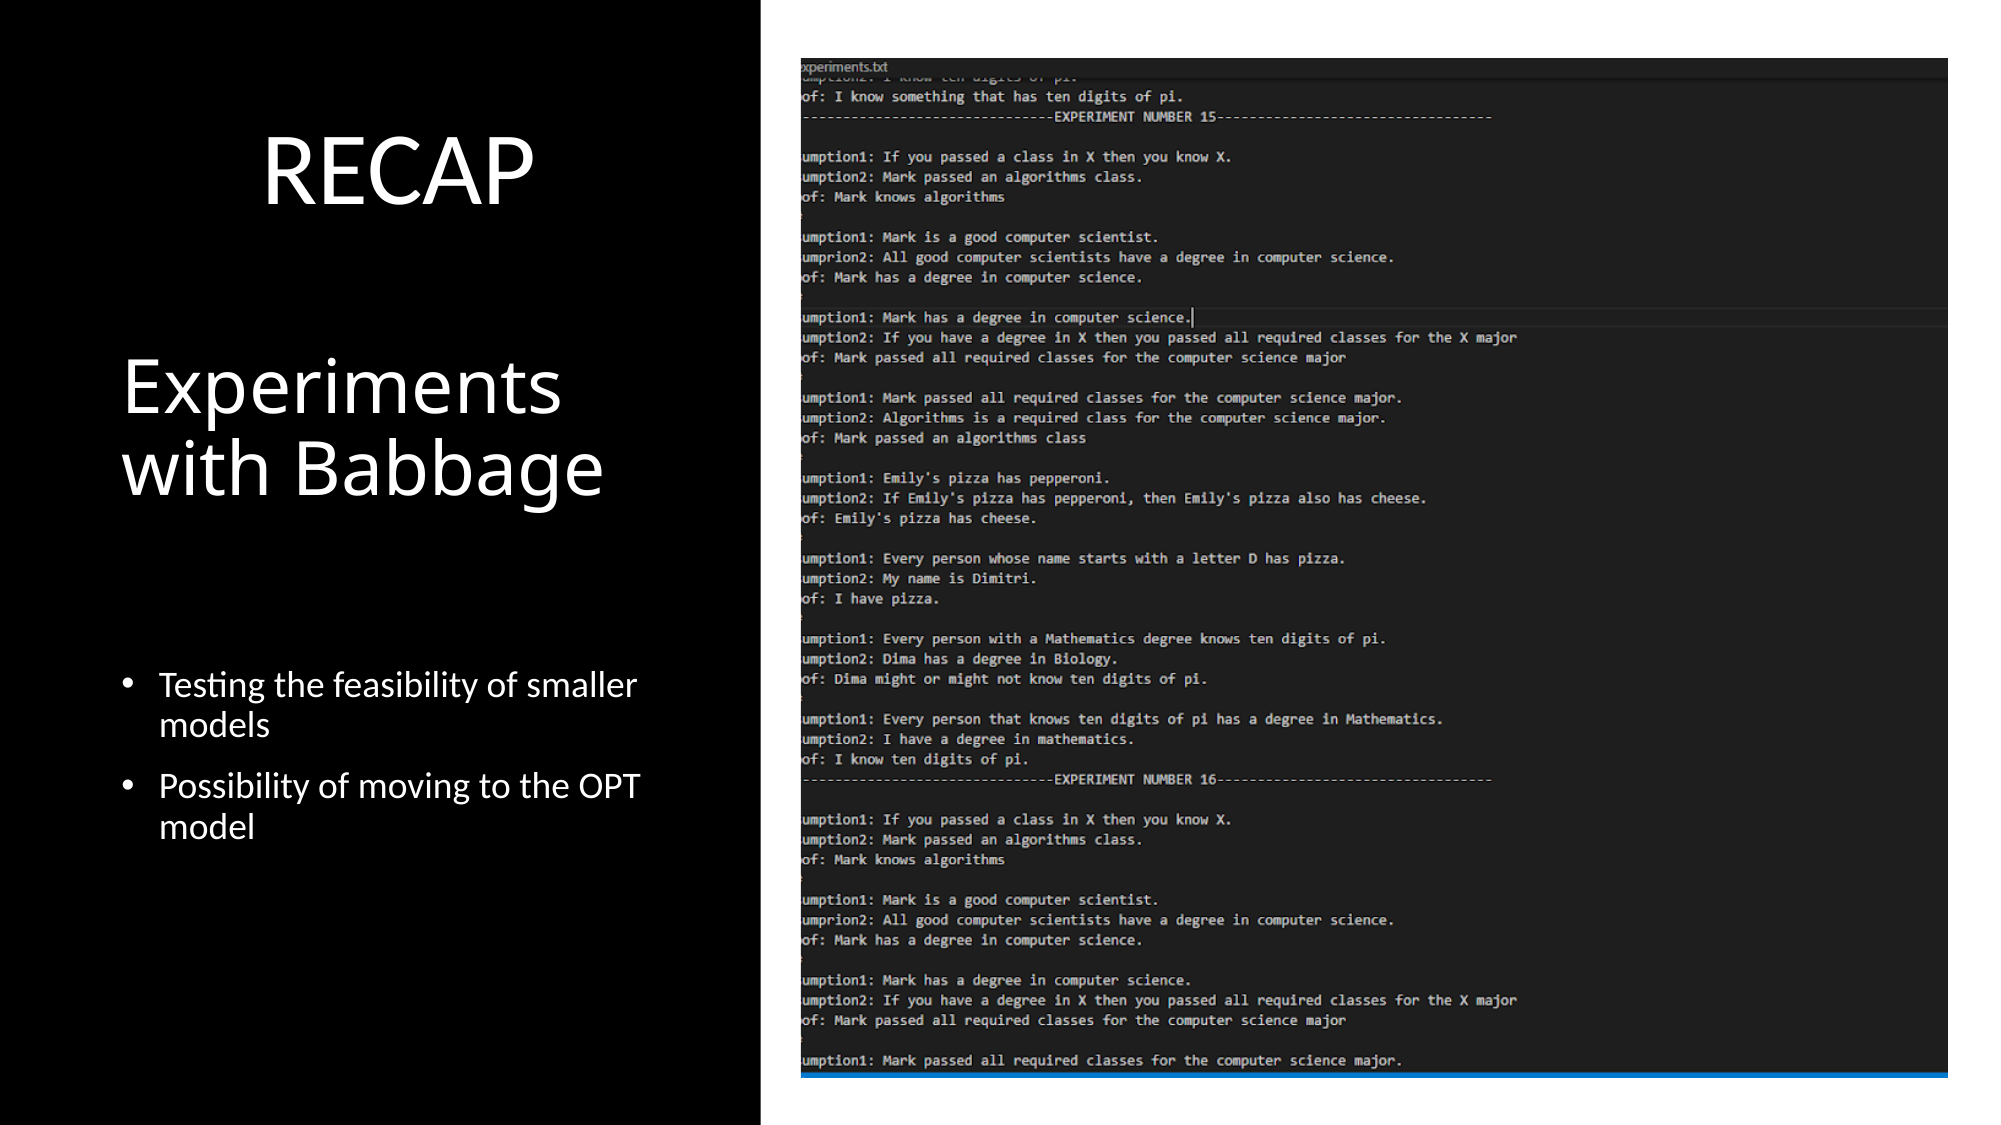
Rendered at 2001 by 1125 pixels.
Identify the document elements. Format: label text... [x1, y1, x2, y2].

list Testing the feasibility of smaller models Possibility of moving to the OPT model [106, 657, 708, 1125]
text_box [759, 0, 2000, 1125]
text_box RECAP [246, 93, 800, 233]
picture [800, 58, 1948, 1078]
title Experiments with Babbage [106, 292, 708, 568]
